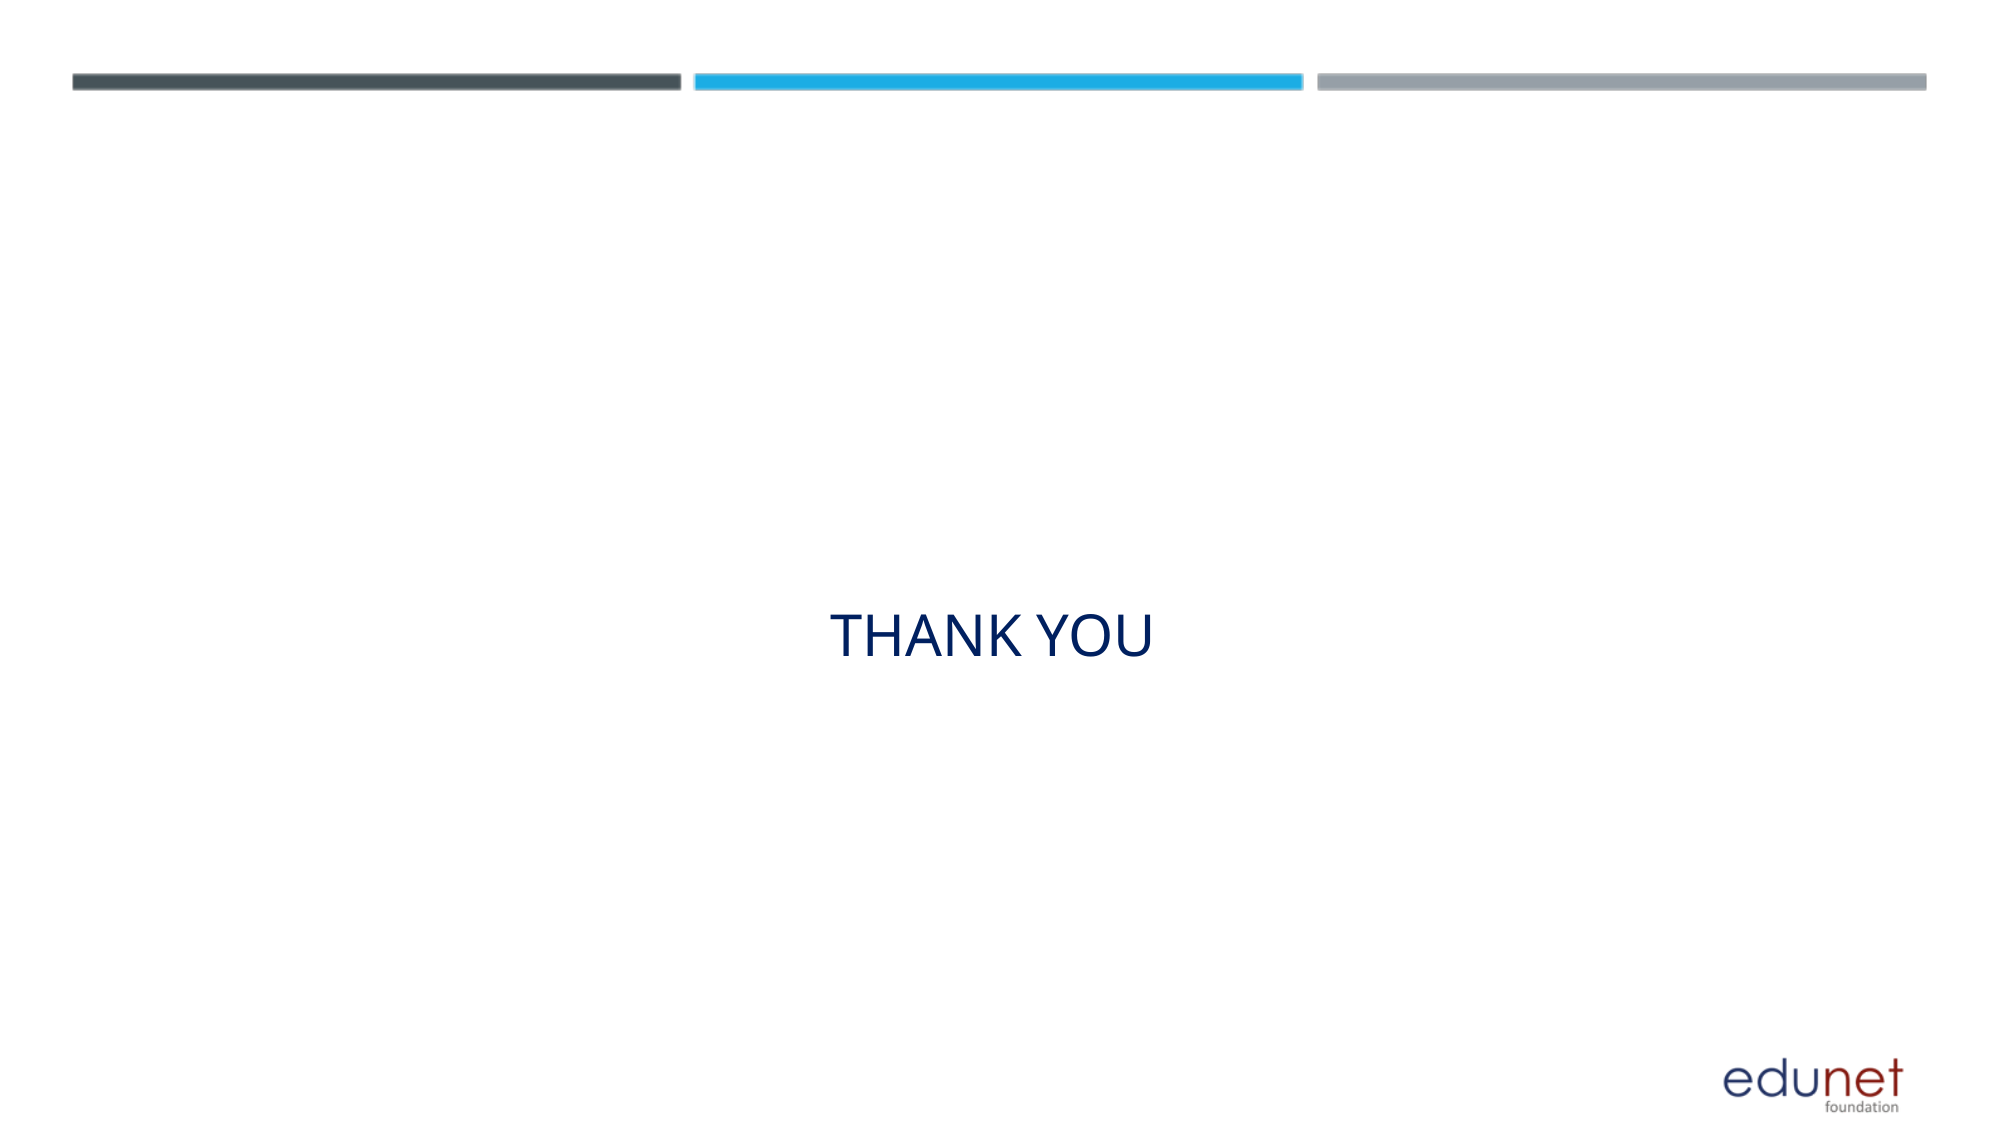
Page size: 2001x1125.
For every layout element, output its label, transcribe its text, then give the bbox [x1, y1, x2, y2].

text_box [62, 64, 1937, 102]
text_box [1720, 1056, 1905, 1116]
text_box THANK YOU [830, 587, 1176, 669]
